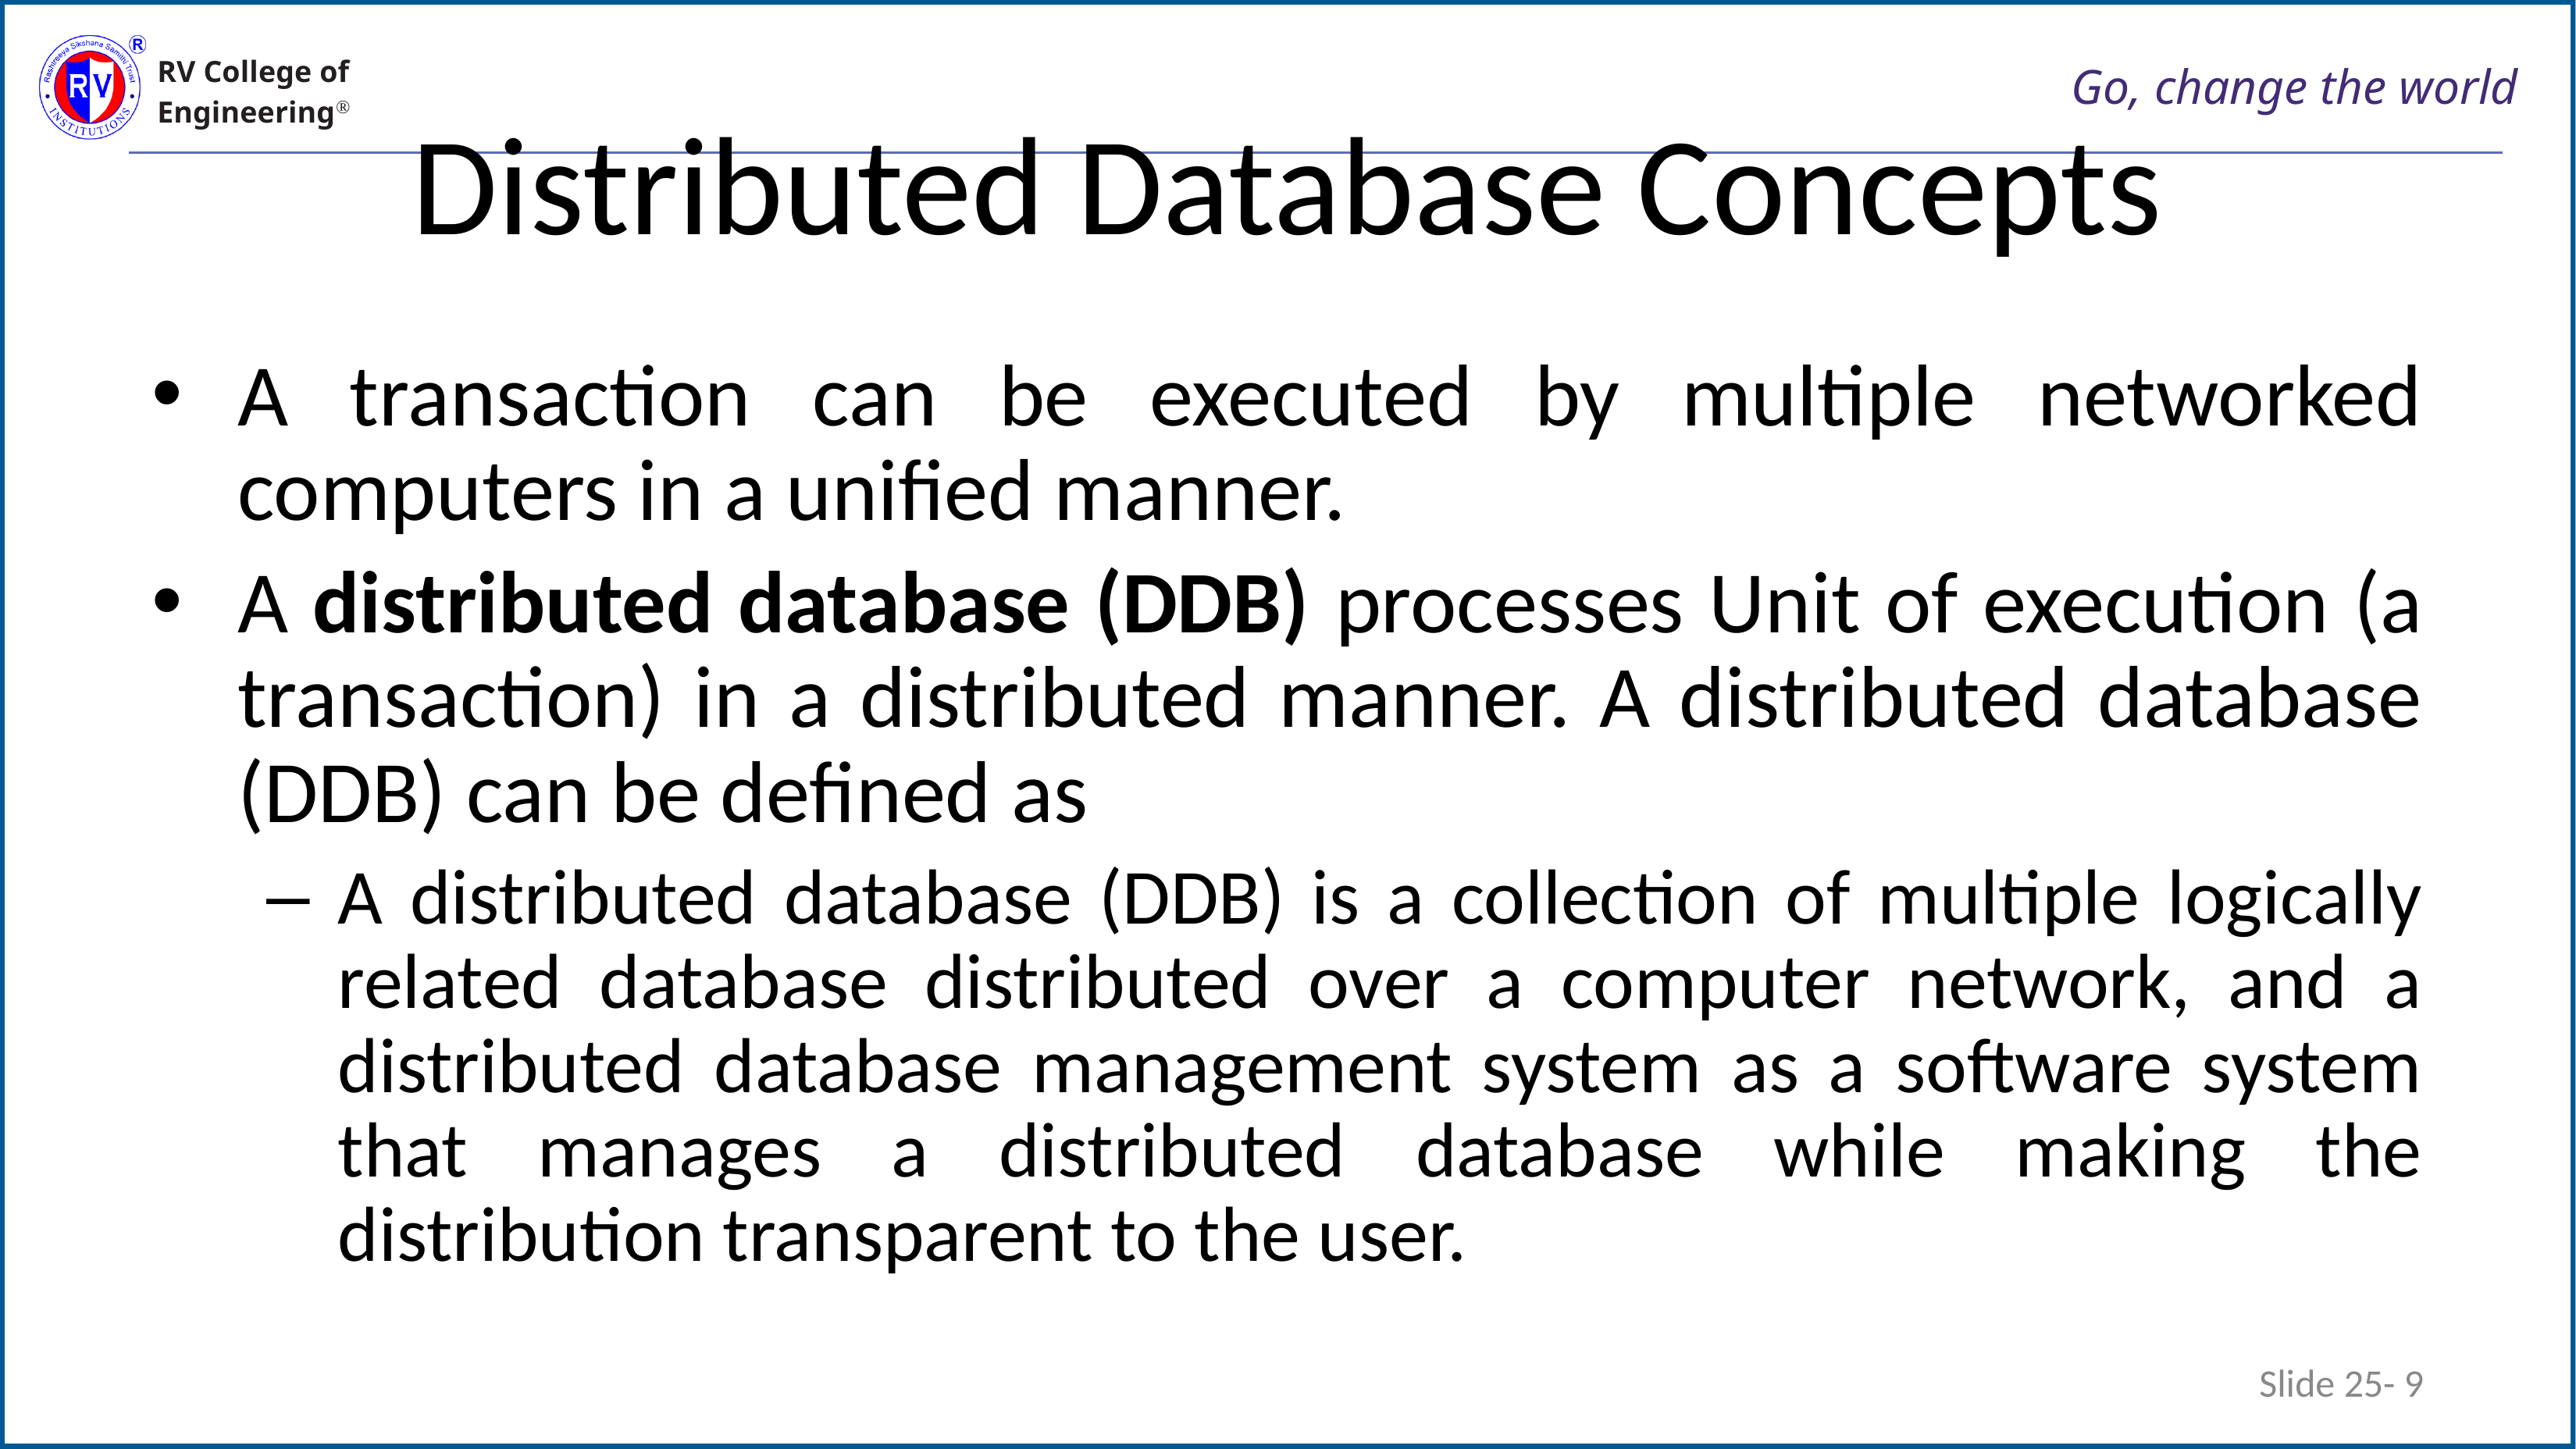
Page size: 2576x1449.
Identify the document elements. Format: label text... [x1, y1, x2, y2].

picture [38, 34, 146, 140]
slide_number Slide 25- 9 [1845, 1342, 2447, 1420]
list A transaction can be executed by multiple networked computers in a unified manner. A distributed database (DDB) processes Unit of execution (a transaction) in a distributed manner. A distributed database (DDB) can be defined as A distributed database (DDB) is a collection of multiple logically related database distributed over a computer network, and a distributed database management system as a software system that manages a distributed database while making the distribution transparent to the user. [128, 337, 2447, 1294]
title Distributed Database Concepts [128, 57, 2447, 300]
